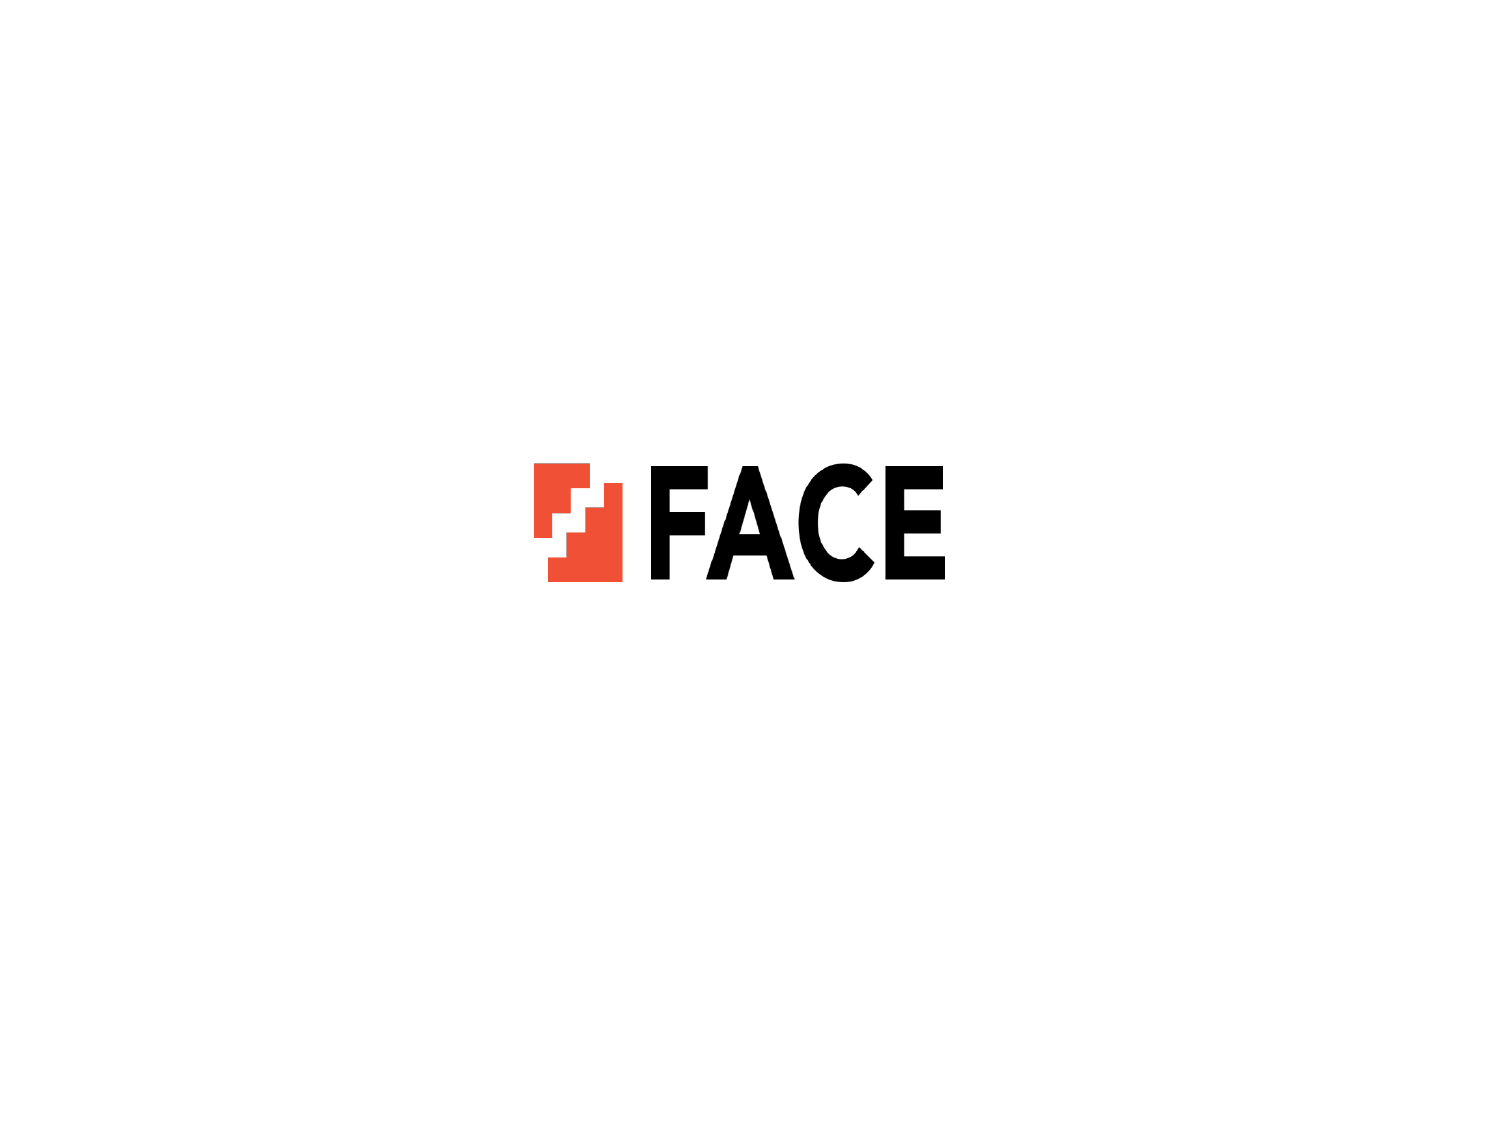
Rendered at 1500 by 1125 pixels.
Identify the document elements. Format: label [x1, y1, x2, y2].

picture [519, 444, 959, 601]
